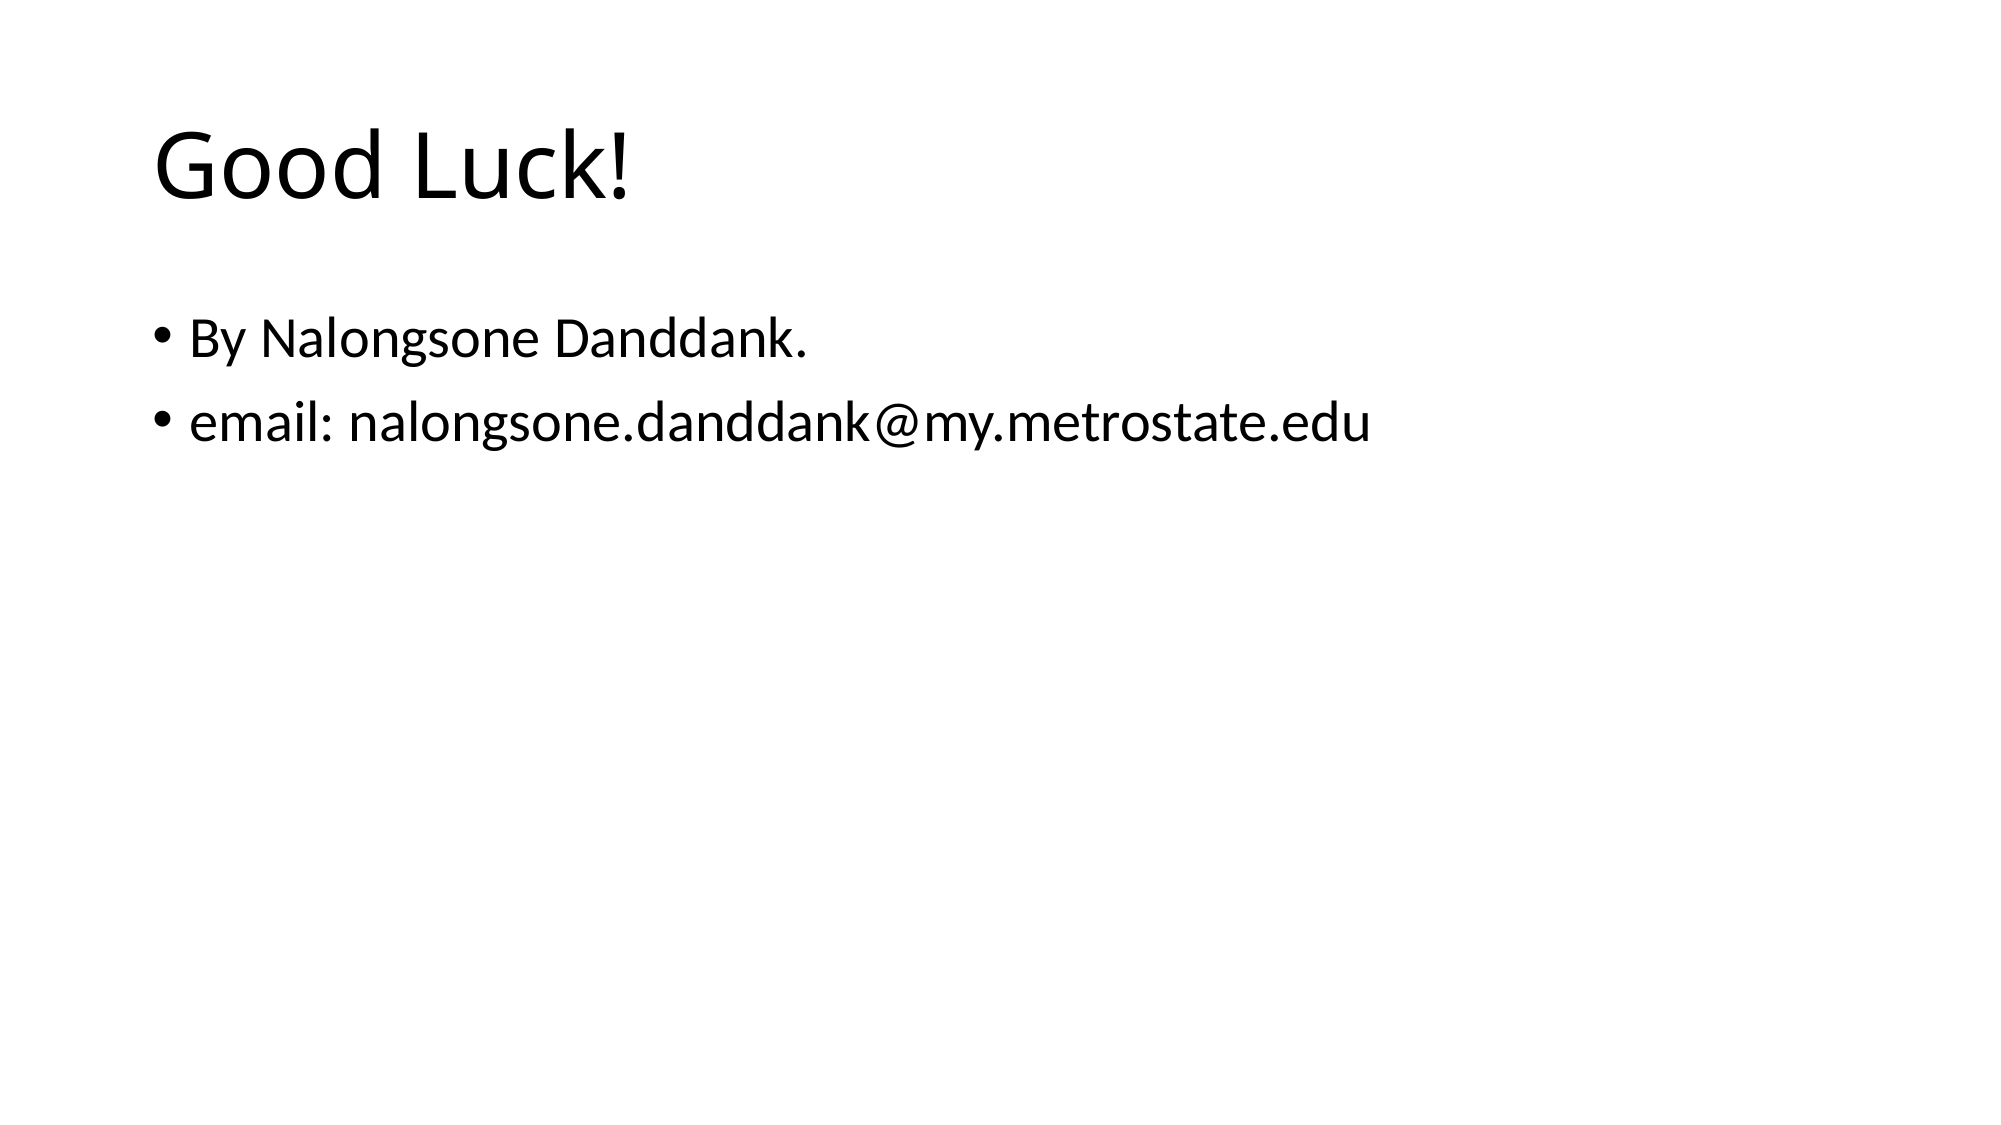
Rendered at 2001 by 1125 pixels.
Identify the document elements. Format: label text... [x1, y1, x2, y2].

list By Nalongsone Danddank. email: nalongsone.danddank@my.metrostate.edu [137, 299, 1863, 1014]
title Good Luck! [137, 59, 1863, 278]
